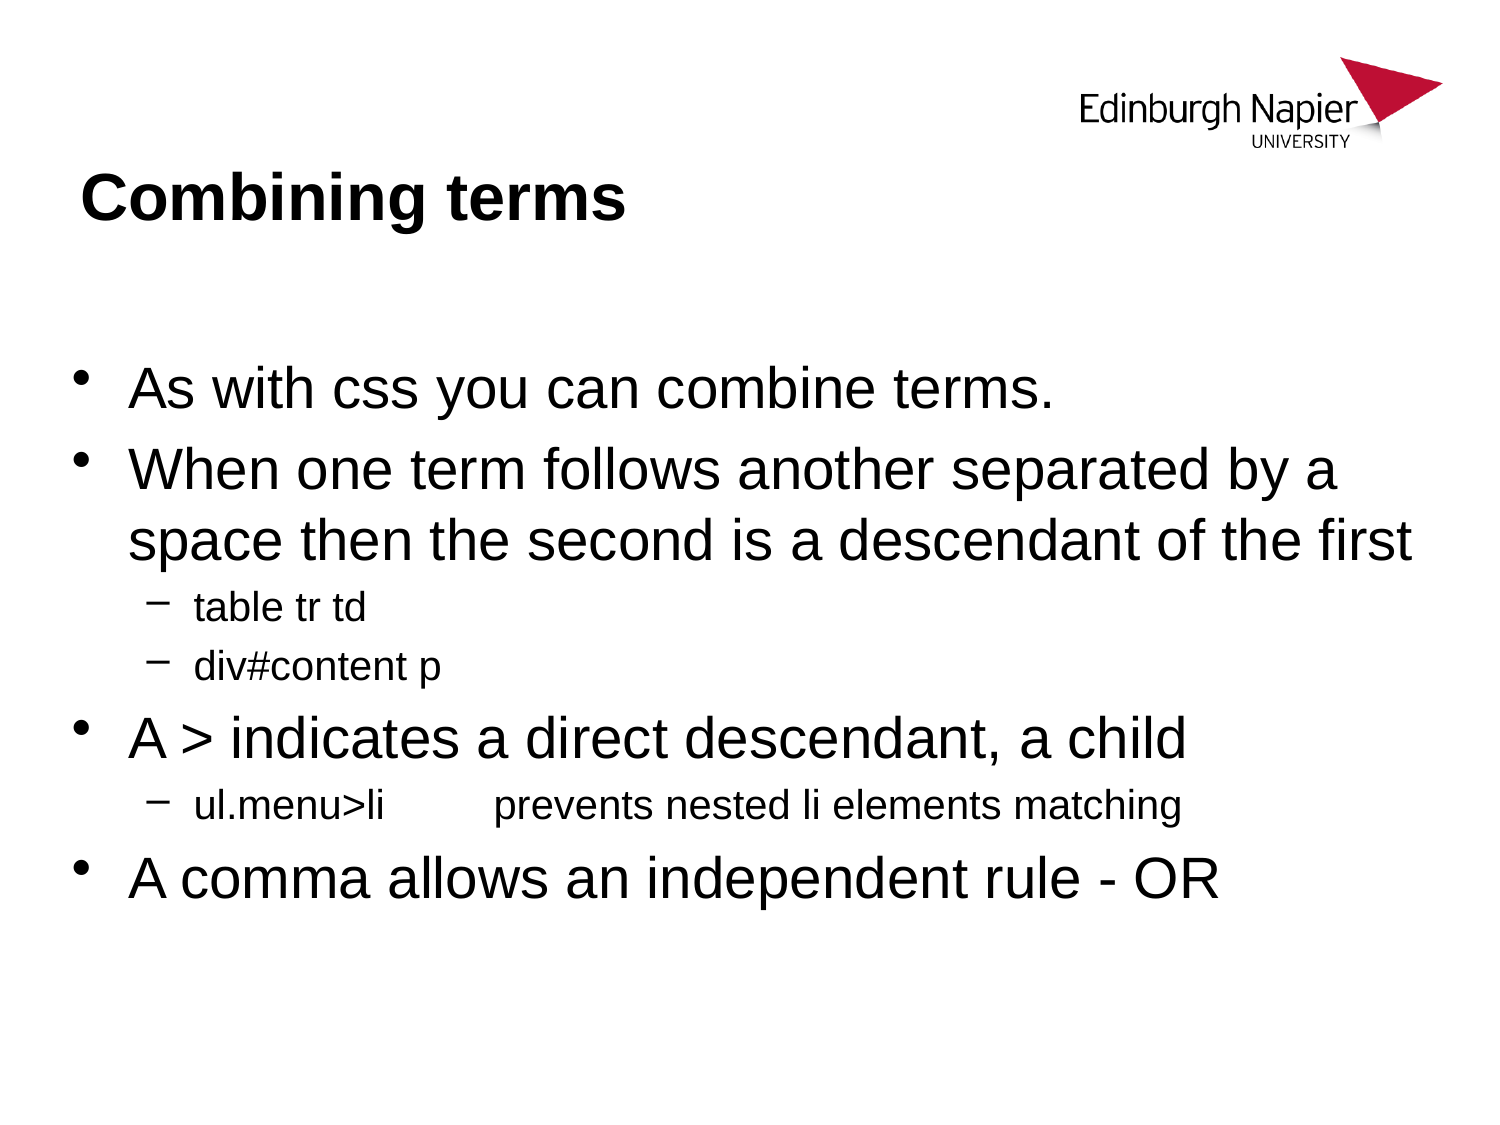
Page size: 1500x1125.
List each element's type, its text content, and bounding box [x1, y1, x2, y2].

title Combining terms [64, 136, 1452, 252]
list As with css you can combine terms. When one term follows another separated by a space then the second is a descendant of the first table tr td div#content p A > indicates a direct descendant, a child ul.menu>li prevents nested li elements matching A comma allows an independent rule - OR [56, 342, 1443, 1037]
picture [1081, 57, 1443, 136]
